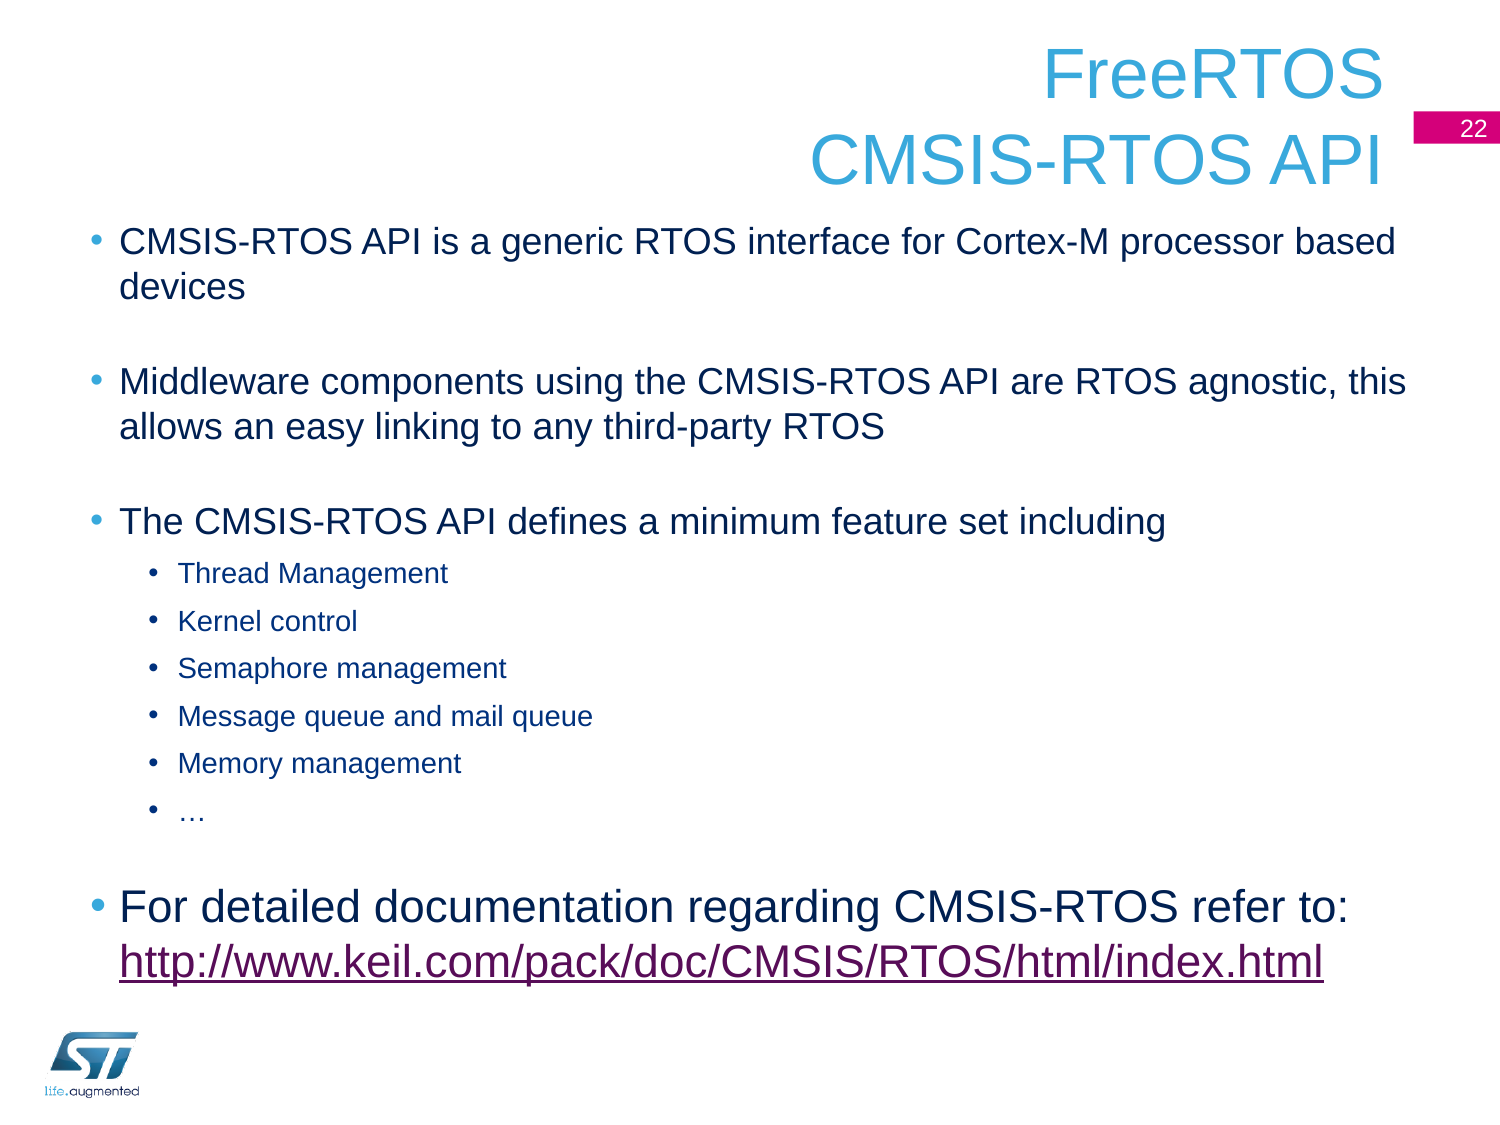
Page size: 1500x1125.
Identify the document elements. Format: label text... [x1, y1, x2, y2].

picture [37, 1022, 147, 1104]
list CMSIS-RTOS API is a generic RTOS interface for Cortex-M processor based devices Middleware components using the CMSIS-RTOS API are RTOS agnostic, this allows an easy linking to any third-party RTOS The CMSIS-RTOS API defines a minimum feature set including Thread Management Kernel control Semaphore management Message queue and mail queue Memory management … For detailed documentation regarding CMSIS-RTOS refer to: http://www.keil.com/pack/doc/CMSIS/RTOS/html/index.html [75, 209, 1425, 1003]
title FreeRTOS CMSIS-RTOS API [75, 19, 1400, 207]
slide_number 22 [1413, 111, 1500, 144]
